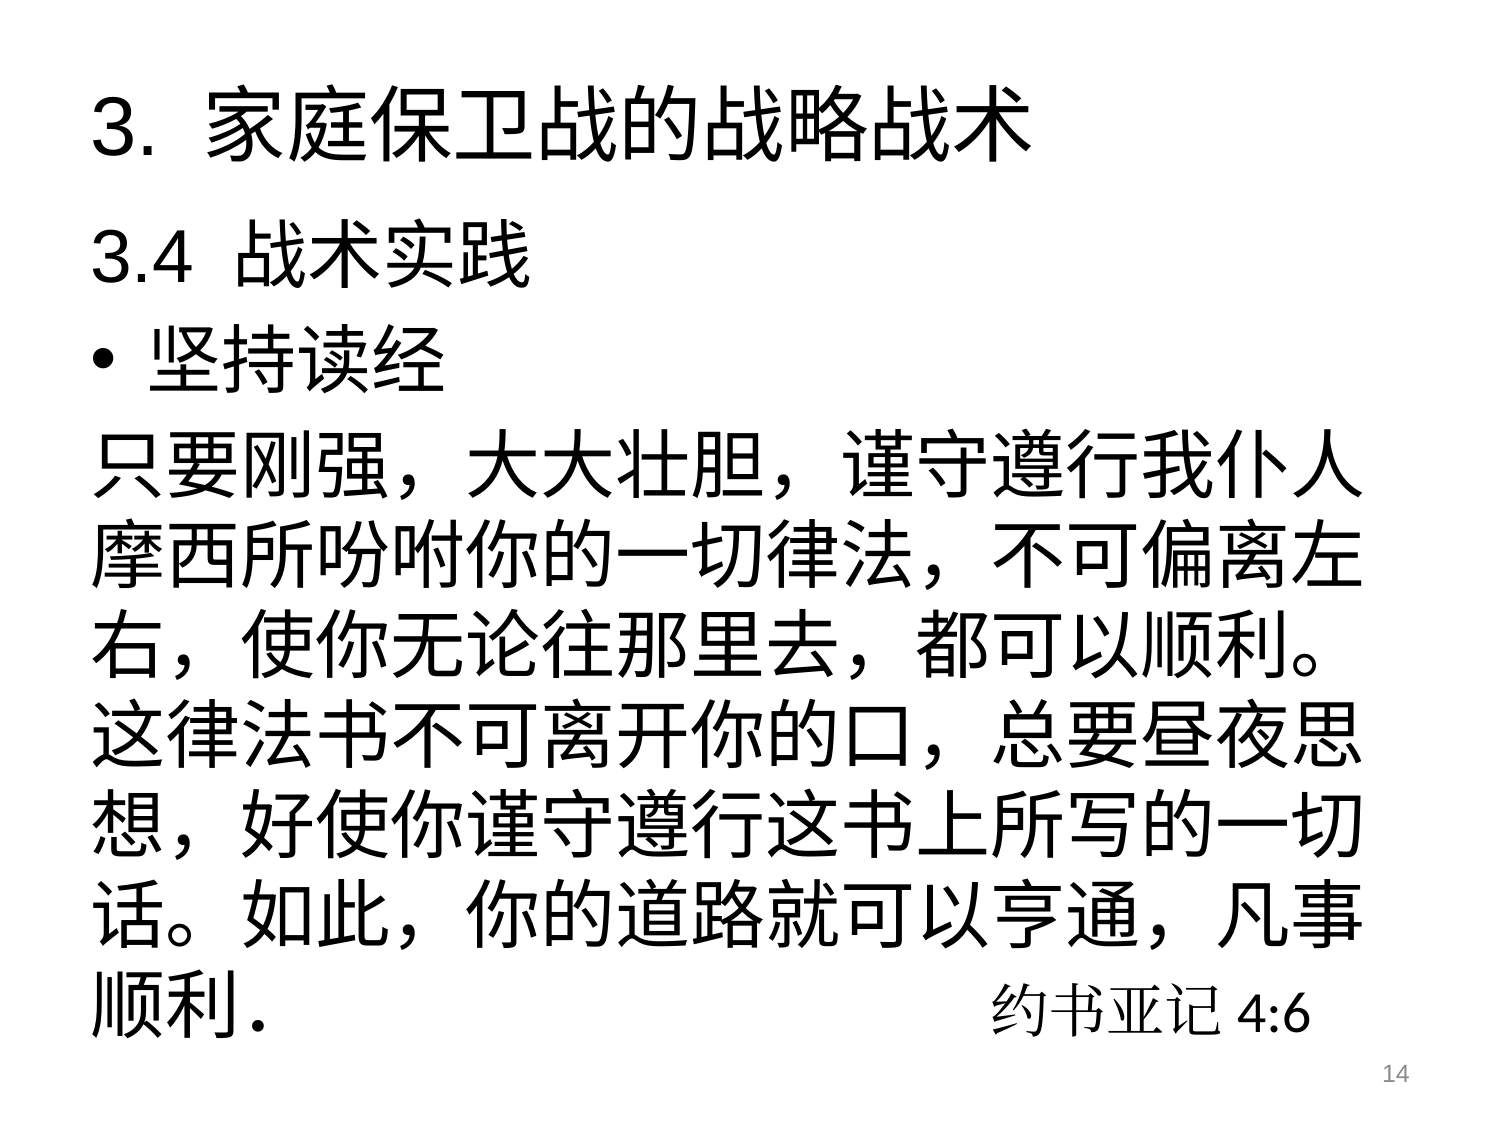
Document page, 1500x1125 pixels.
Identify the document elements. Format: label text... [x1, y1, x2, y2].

title 3. 家庭保卫战的战略战术 [75, 45, 1425, 200]
slide_number 14 [1074, 1042, 1425, 1103]
list 3.4 战术实践 坚持读经 只要刚强，大大壮胆，谨守遵行我仆人摩西所吩咐你的一切律法，不可偏离左右，使你无论往那里去，都可以顺利。这律法书不可离开你的口，总要昼夜思想，好使你谨守遵行这书上所写的一切话。如此，你的道路就可以亨通，凡事顺利． 约书亚记4:6 [75, 200, 1425, 1063]
